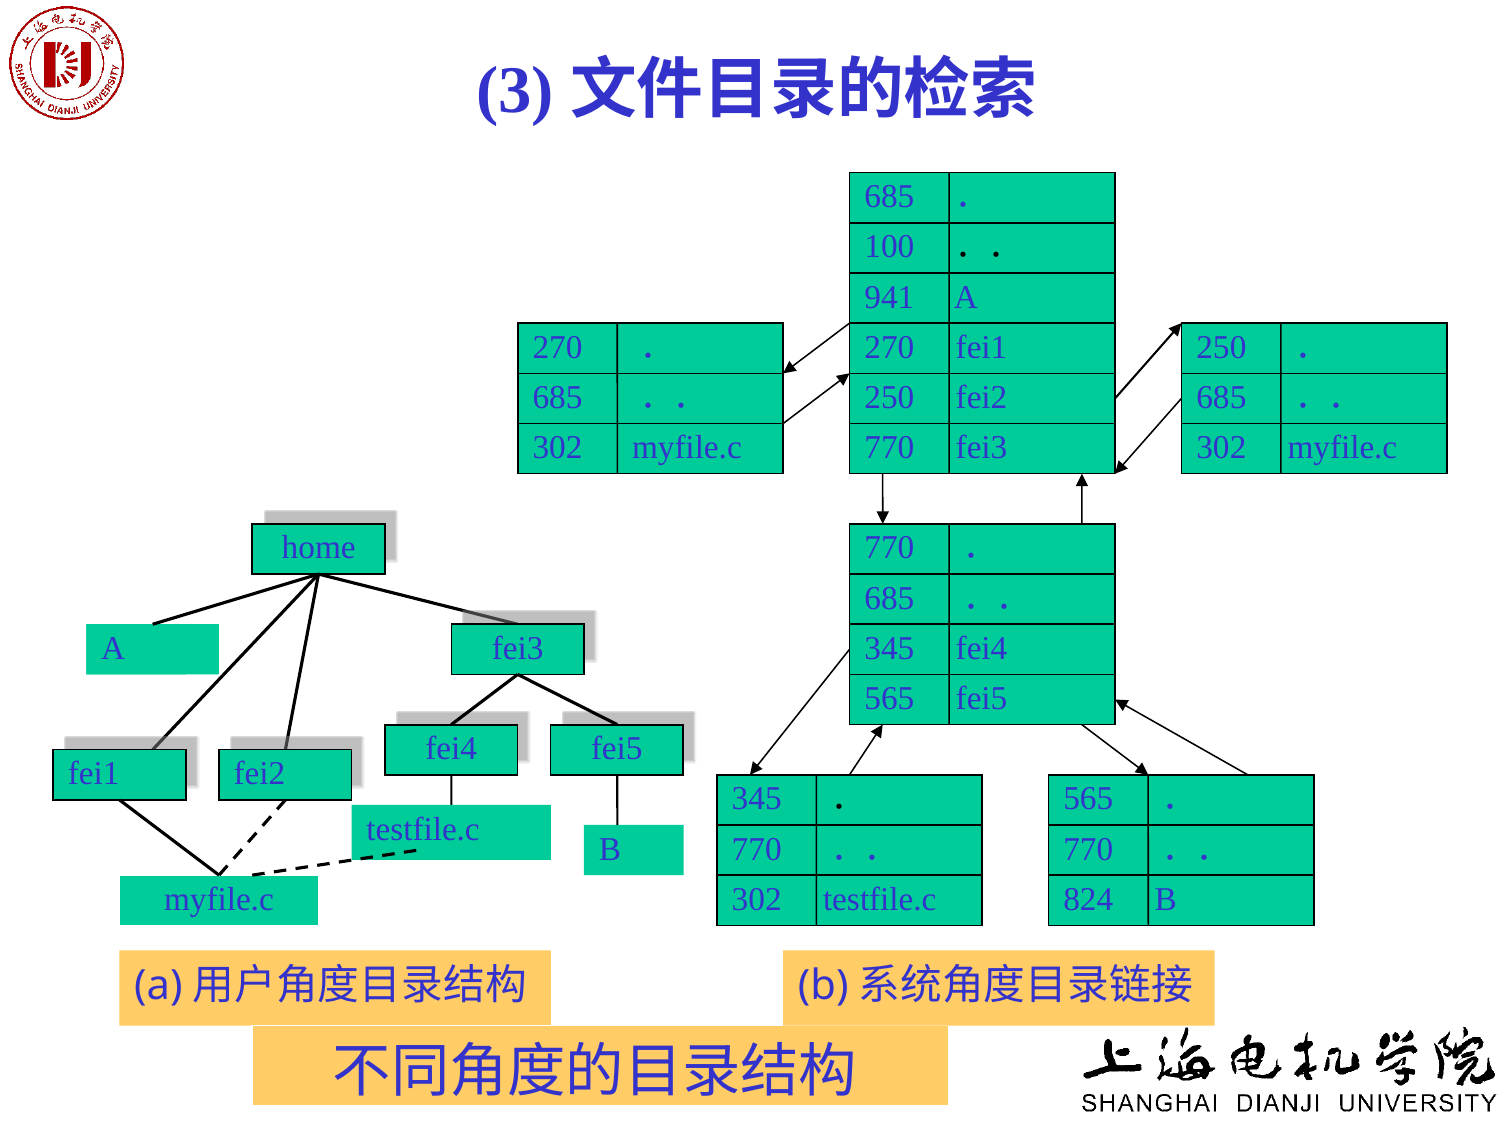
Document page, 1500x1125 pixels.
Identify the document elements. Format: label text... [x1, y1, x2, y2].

title (3)文件目录的检索 [119, 38, 1395, 150]
picture [1079, 1023, 1500, 1114]
picture [9, 6, 124, 120]
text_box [52, 172, 1448, 1107]
